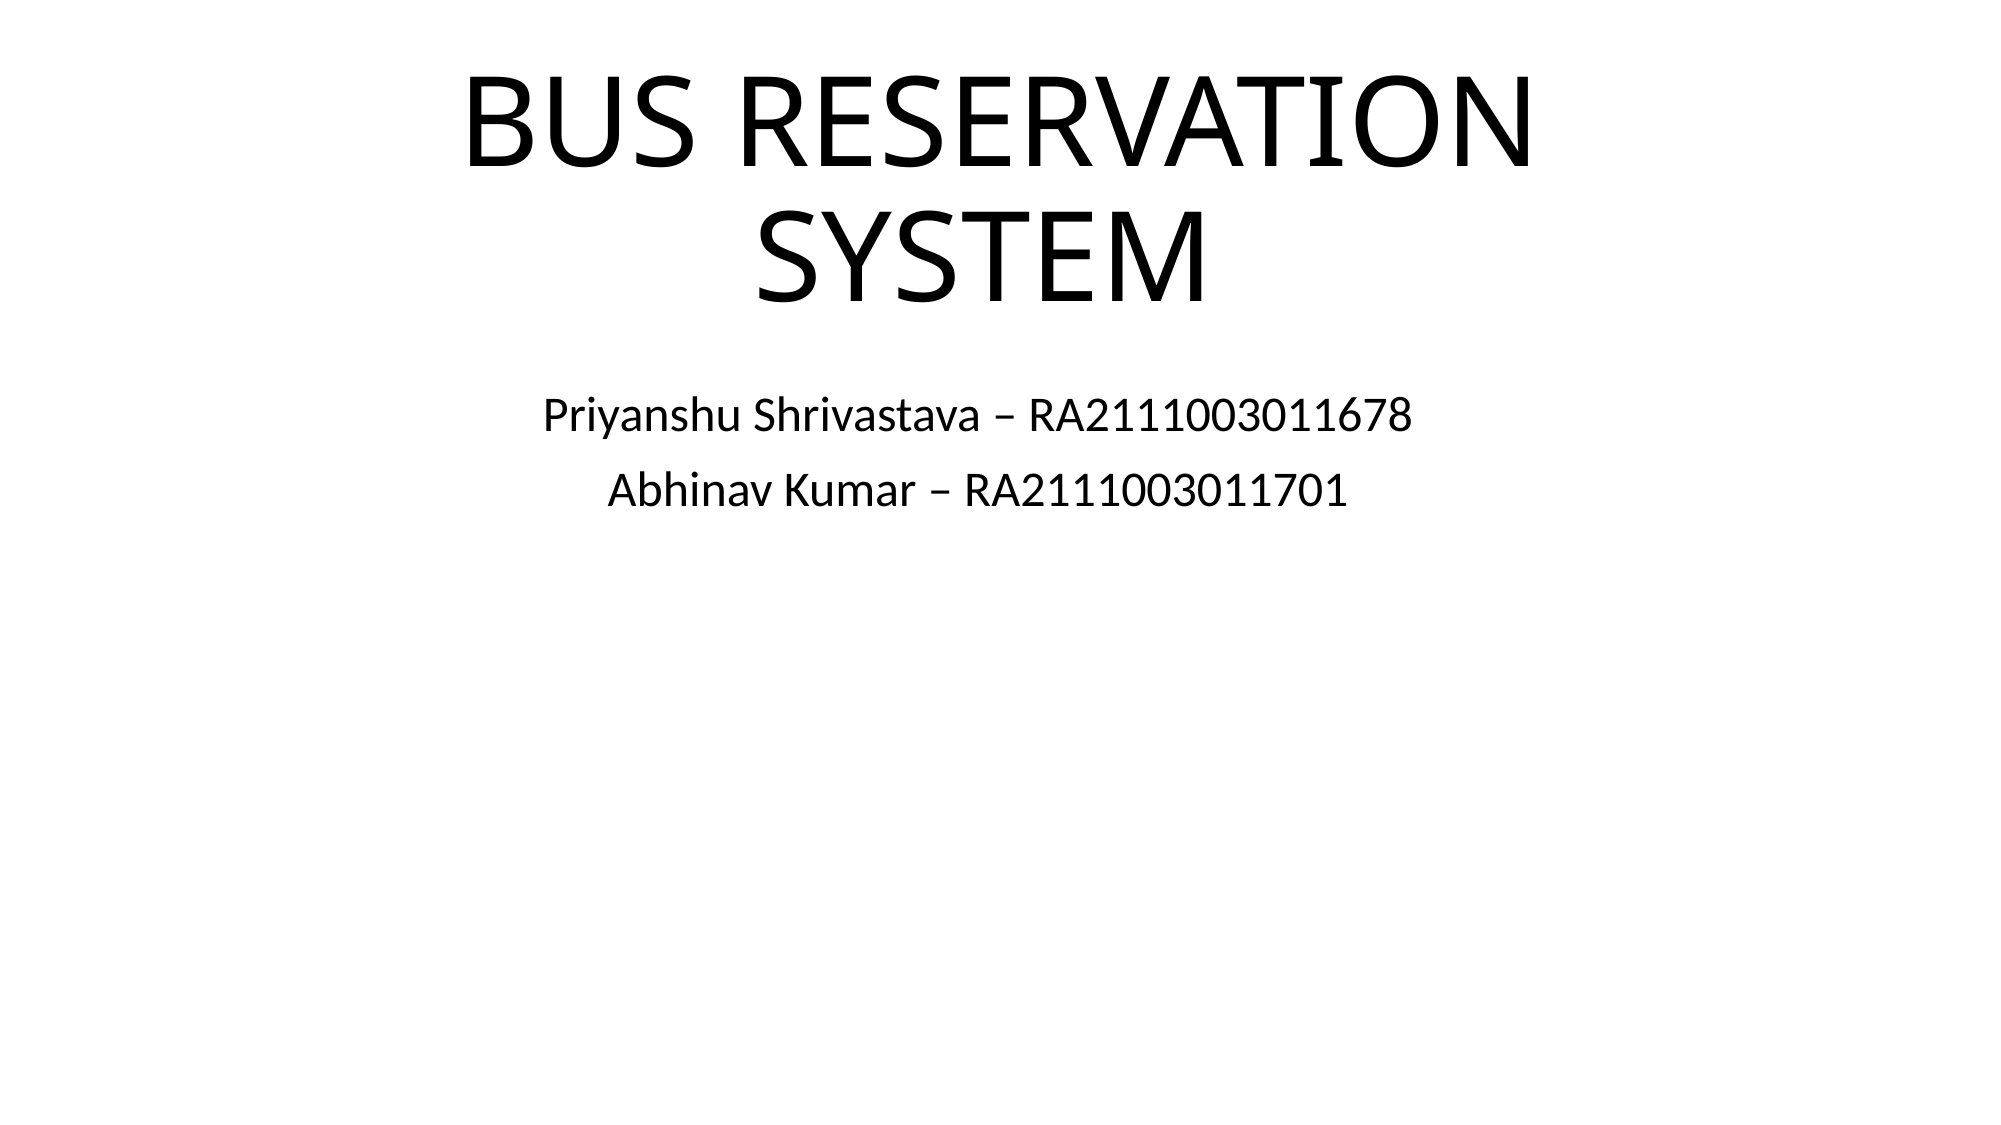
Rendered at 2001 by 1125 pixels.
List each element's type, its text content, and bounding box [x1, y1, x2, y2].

subtitle Priyanshu Shrivastava – RA2111003011678 Abhinav Kumar – RA2111003011701 [228, 381, 1729, 653]
title BUS RESERVATION SYSTEM [249, 95, 1750, 337]
